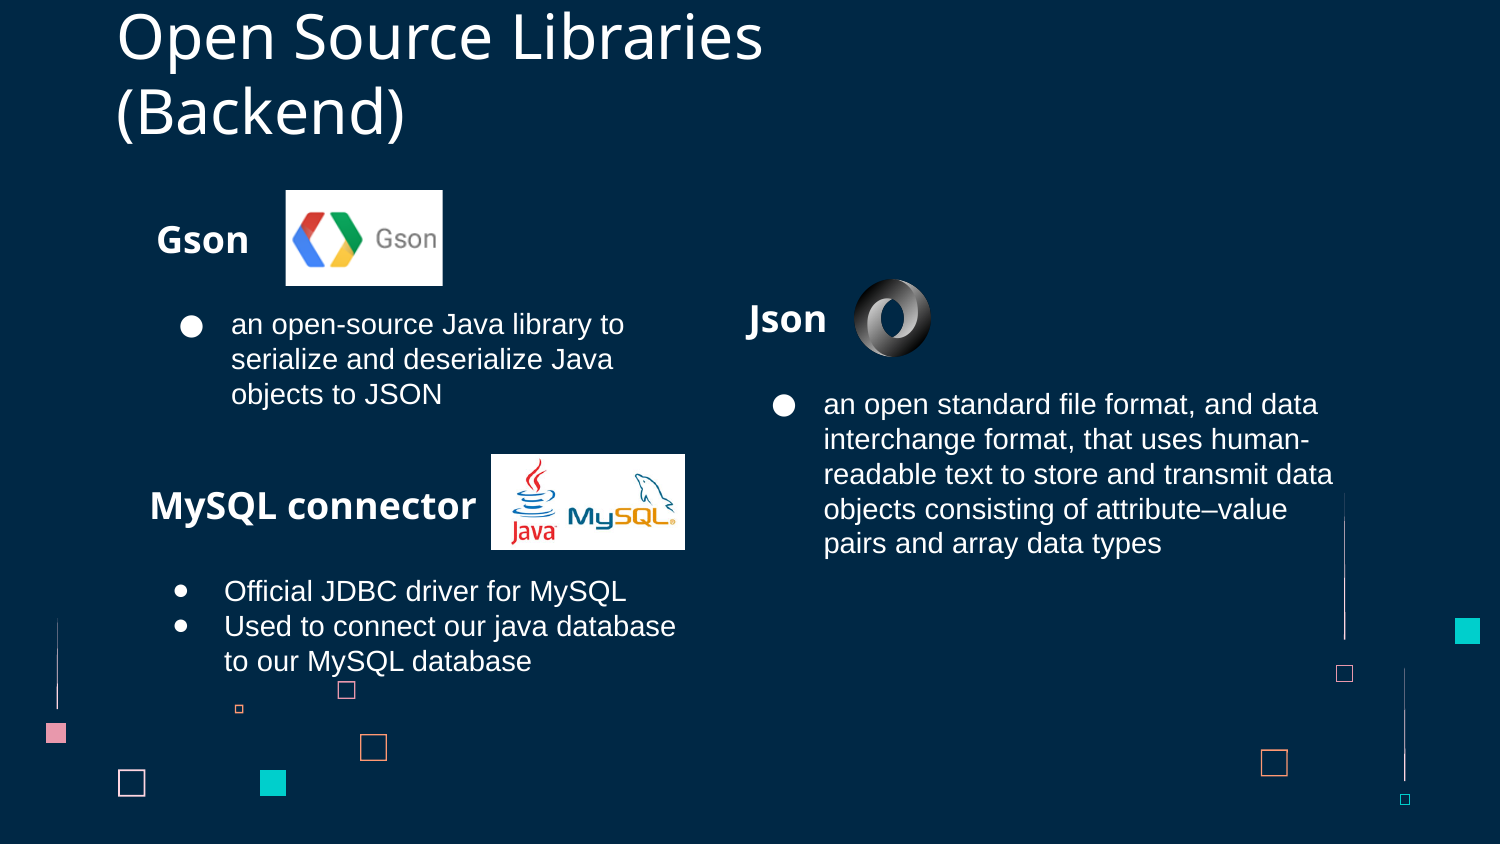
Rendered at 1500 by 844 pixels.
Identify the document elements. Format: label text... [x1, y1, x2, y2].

title Open Source Libraries (Backend) [101, 67, 1055, 163]
list Gson an open-source Java library to serialize and deserialize Java objects to JSON [141, 200, 721, 451]
list MySQL connector Official JDBC driver for MySQL Used to connect our java database to our MySQL database [134, 466, 714, 637]
picture [285, 190, 443, 286]
picture [853, 279, 932, 358]
list Json an open standard file format, and data interchange format, that uses human-readable text to store and transmit data objects consisting of attribute–value pairs and array data types [733, 280, 1359, 623]
picture [491, 454, 685, 550]
